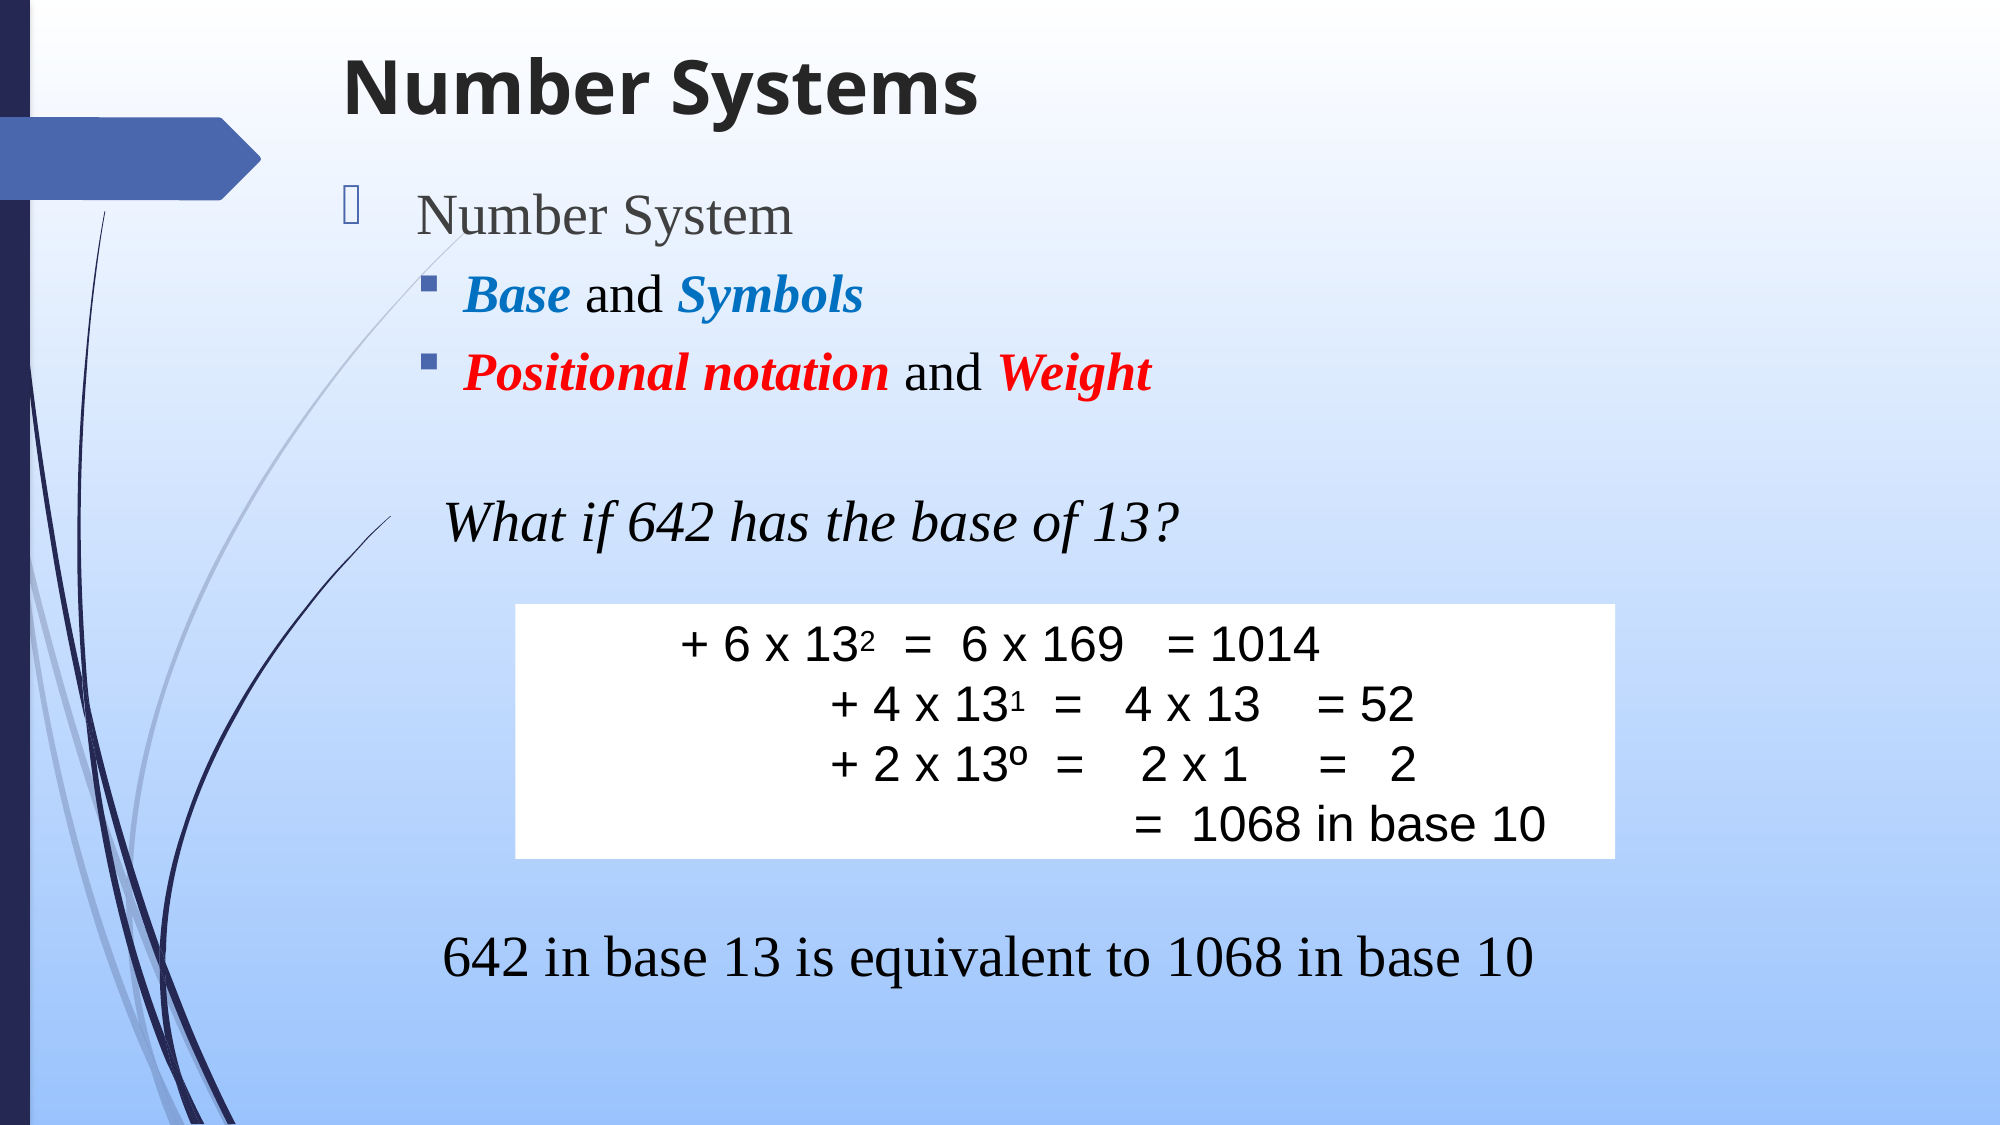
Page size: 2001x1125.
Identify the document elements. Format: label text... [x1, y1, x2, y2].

text_box + 6 x 132 = 6 x 169 = 1014 + 4 x 131 = 4 x 13 = 52 + 2 x 13º = 2 x 1 = 2 = 1068 in base 10 [515, 604, 1616, 859]
title Number Systems [326, 0, 1789, 168]
text_box What if 642 has the base of 13? 642 in base 13 is equivalent to 1068 in base 10 [427, 475, 1703, 996]
text_box Number System Base and Symbols Positional notation and Weight [326, 168, 1880, 1084]
